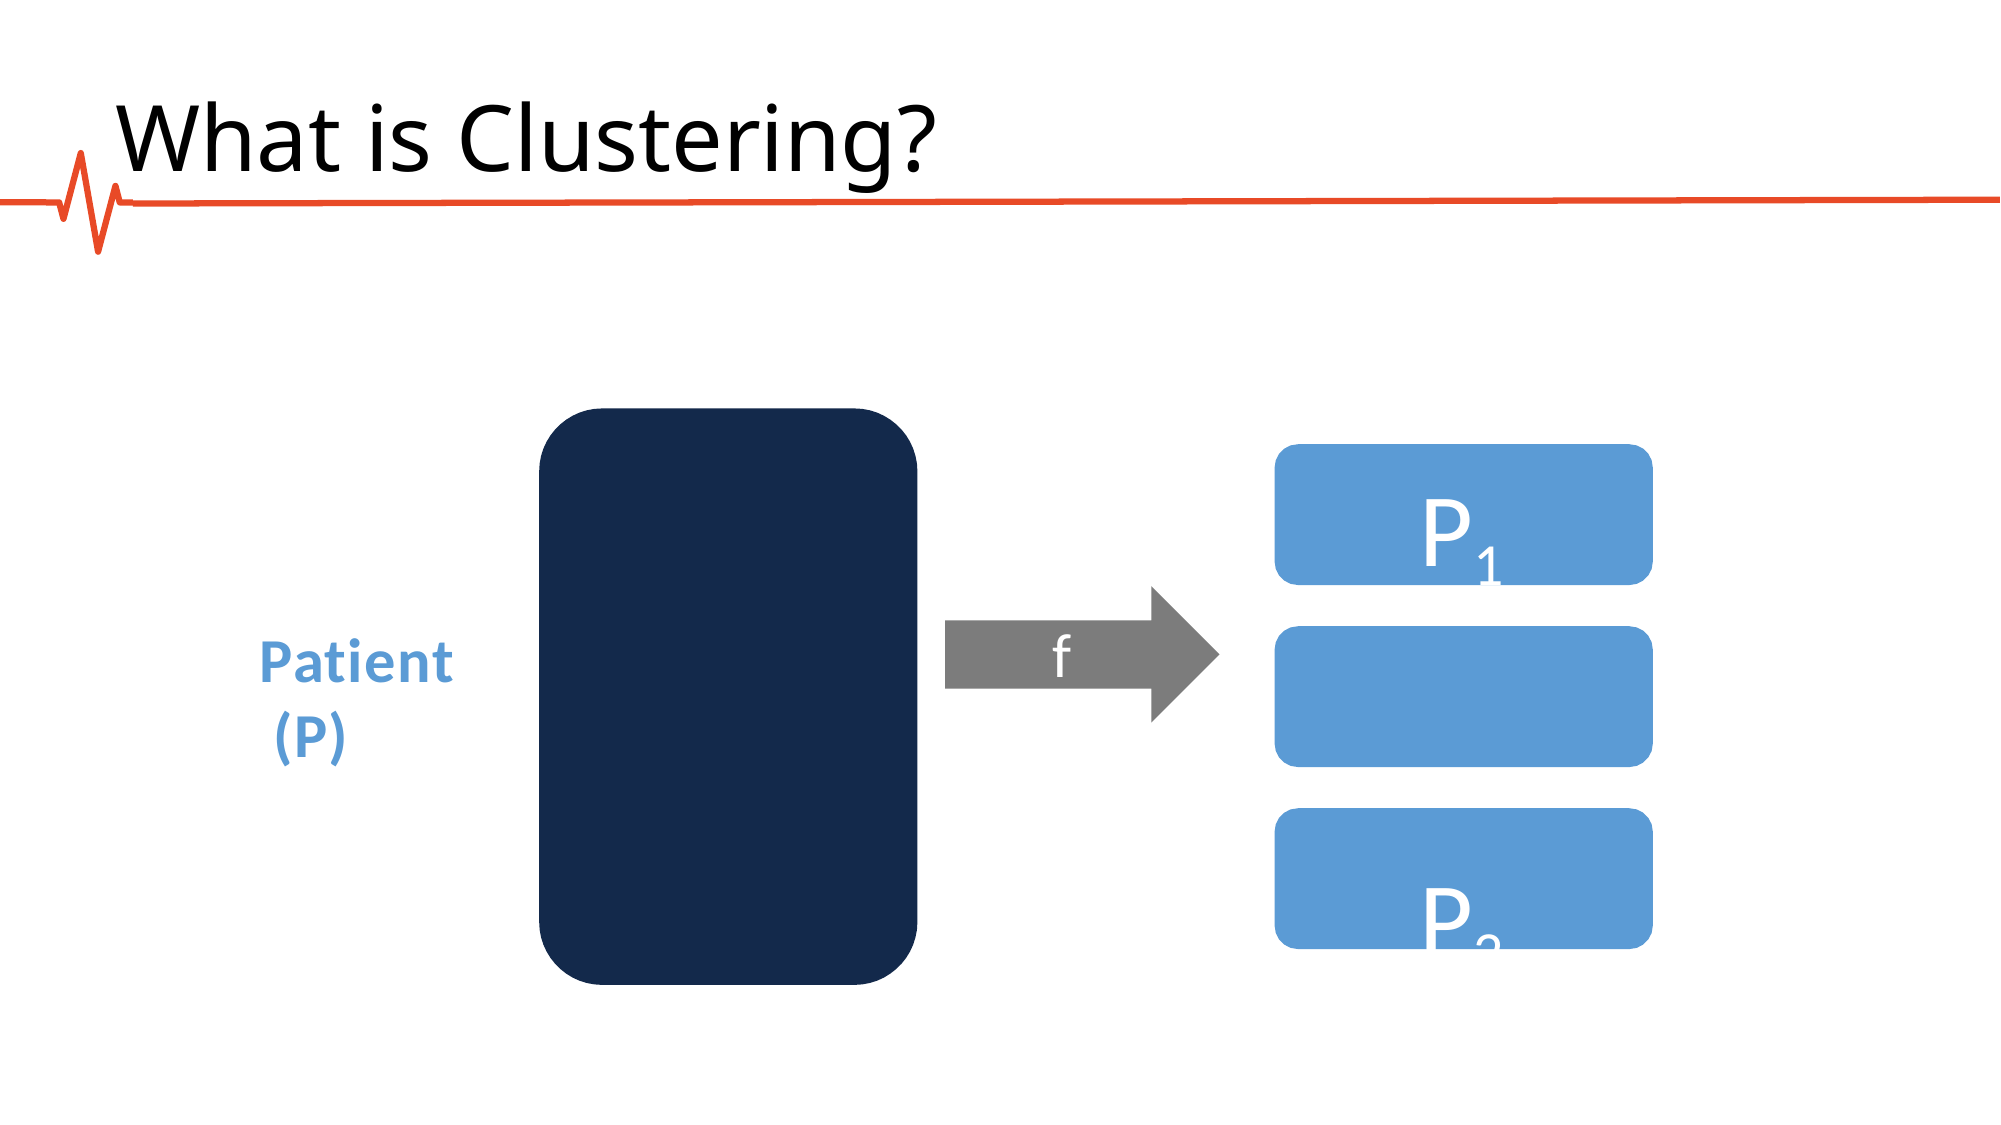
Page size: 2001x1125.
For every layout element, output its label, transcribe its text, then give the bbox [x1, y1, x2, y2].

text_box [0, 149, 2000, 256]
text_box f [1050, 612, 1074, 690]
text_box [1274, 808, 1413, 950]
text_box [1515, 444, 1653, 586]
text_box [1515, 808, 1653, 950]
text_box P1 P2 P3 [1413, 399, 1515, 1125]
text_box [539, 408, 918, 985]
text_box [1515, 626, 1653, 768]
text_box [1274, 444, 1413, 586]
title What is Clustering? [113, 77, 1041, 147]
text_box [1274, 626, 1413, 768]
text_box [1074, 586, 1220, 723]
text_box Patient (P) [257, 618, 457, 771]
text_box [945, 620, 1050, 689]
